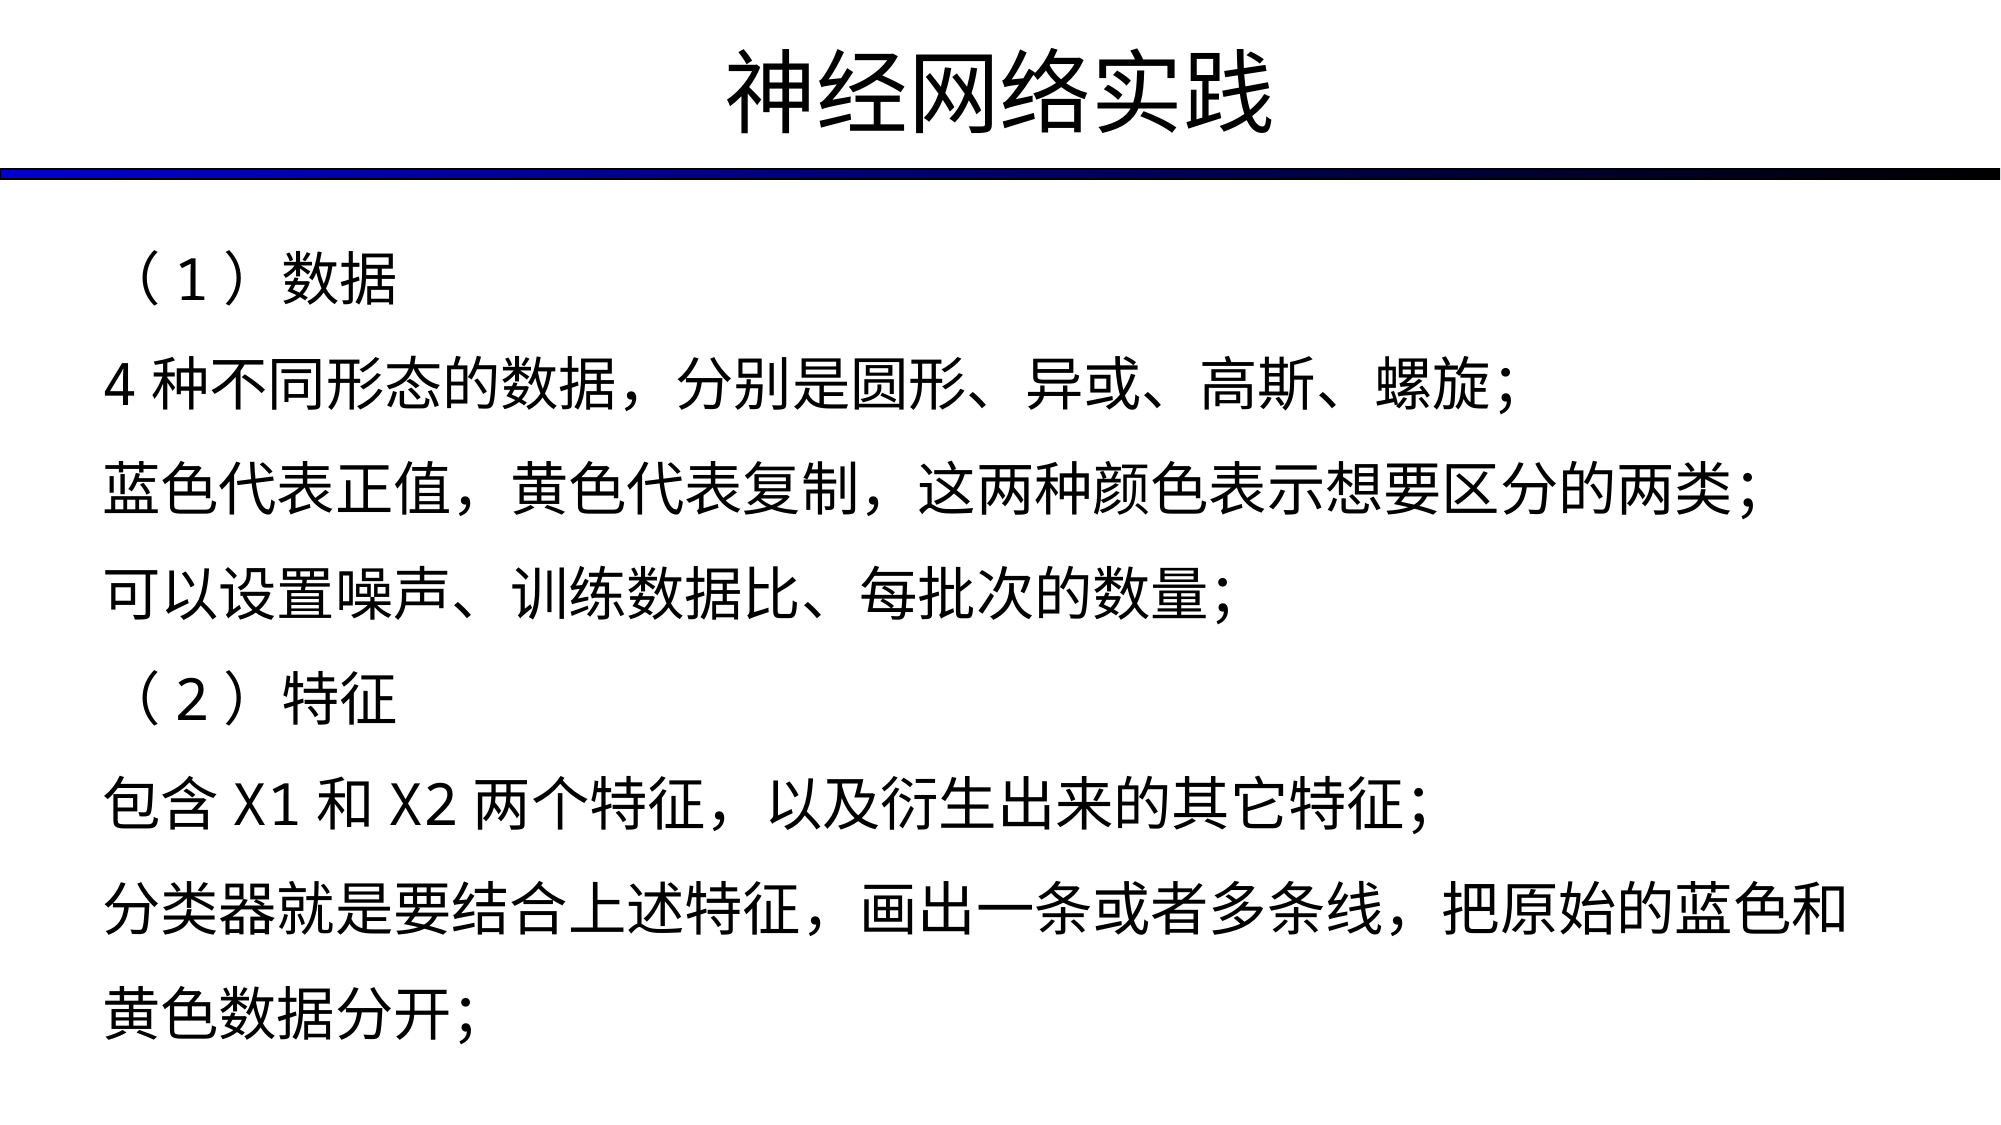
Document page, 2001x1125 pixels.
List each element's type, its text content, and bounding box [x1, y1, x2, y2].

text_box （1）数据 4种不同形态的数据，分别是圆形、异或、高斯、螺旋； 蓝色代表正值，黄色代表复制，这两种颜色表示想要区分的两类； 可以设置噪声、训练数据比、每批次的数量； （2）特征 包含X1和X2两个特征，以及衍生出来的其它特征； 分类器就是要结合上述特征，画出一条或者多条线，把原始的蓝色和黄色数据分开； [87, 199, 1913, 1055]
title 神经网络实践 [0, 0, 2000, 184]
